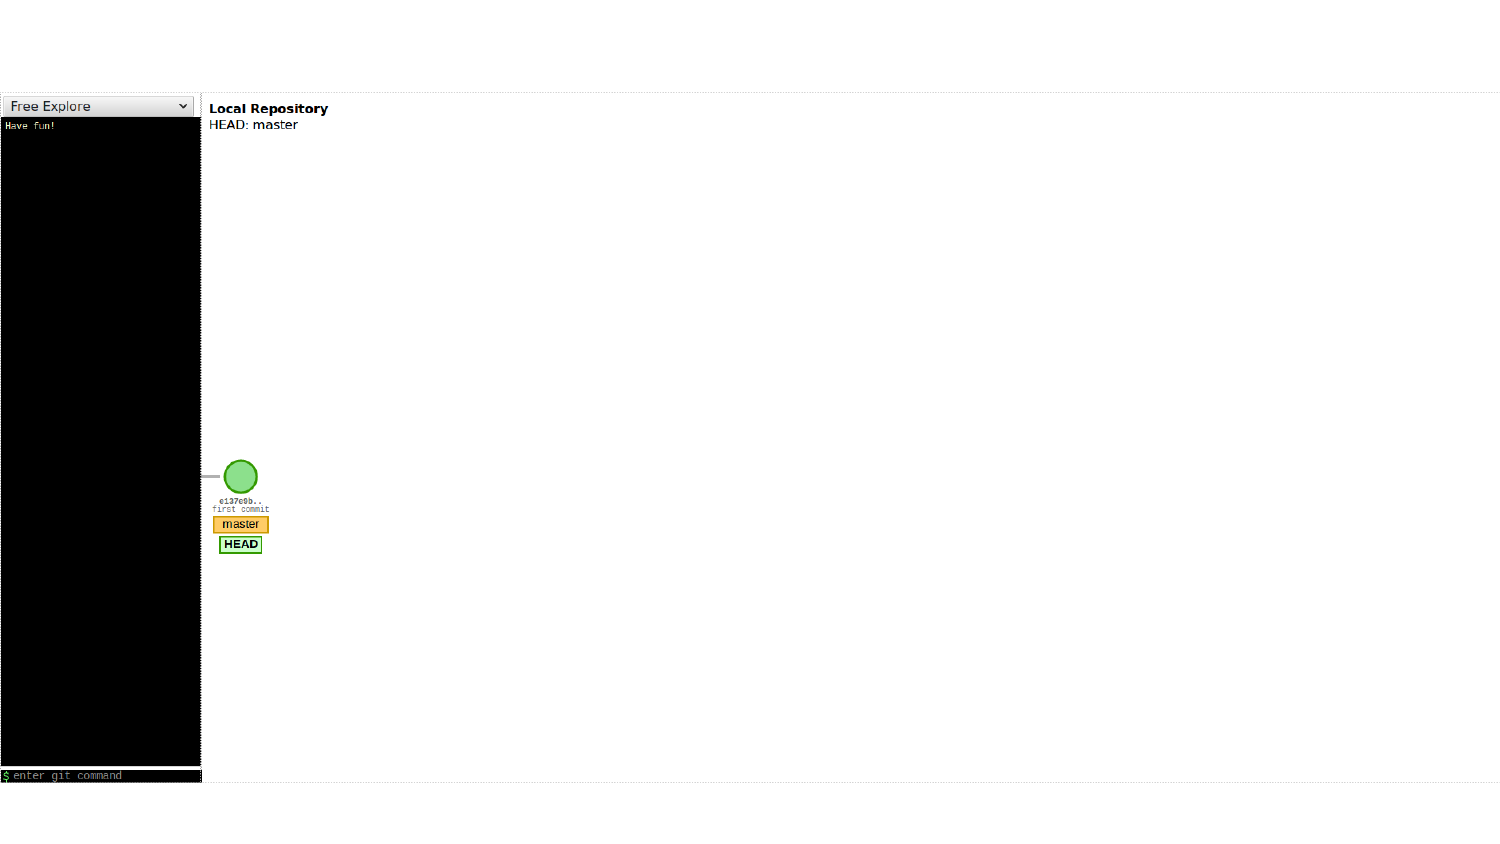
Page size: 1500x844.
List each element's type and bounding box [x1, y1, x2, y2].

picture [0, 88, 1500, 783]
